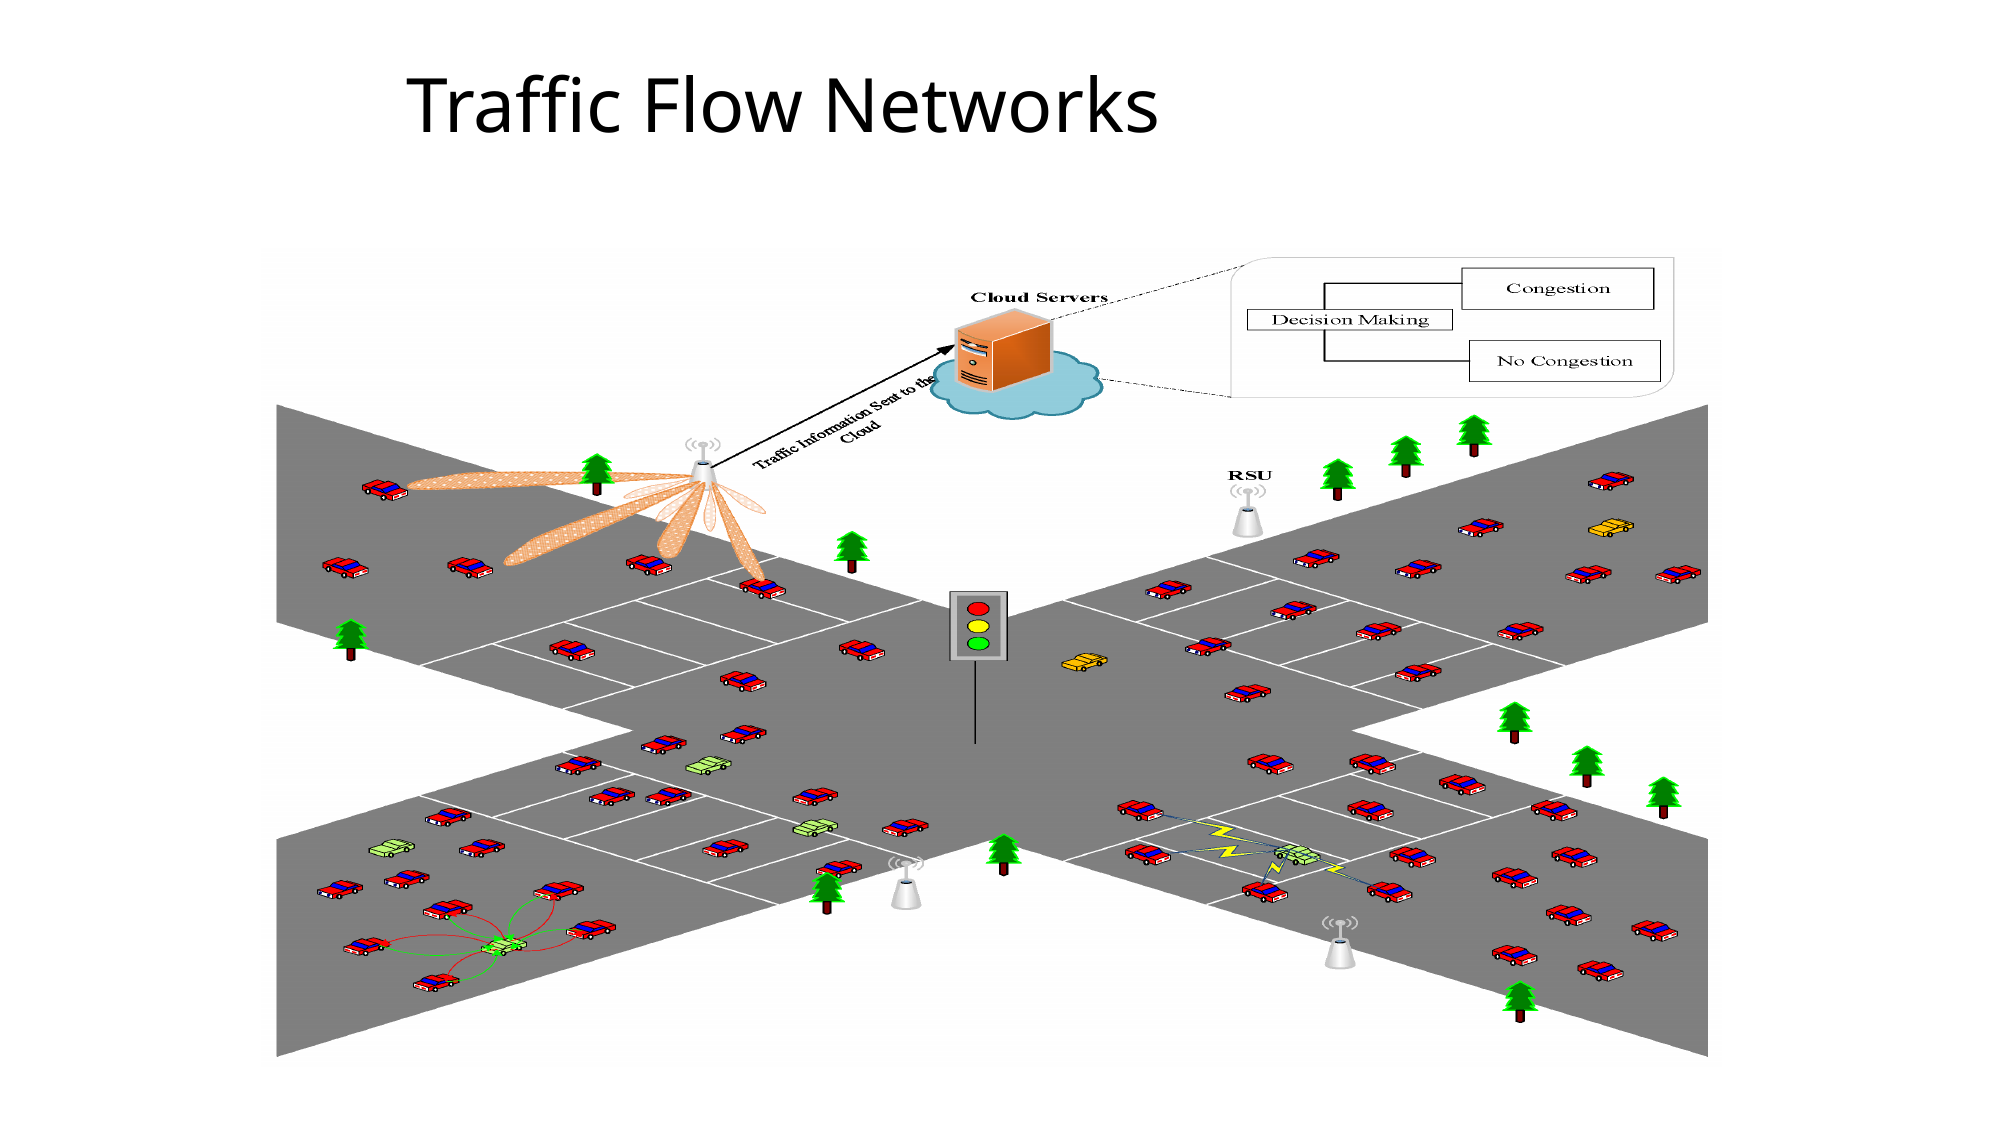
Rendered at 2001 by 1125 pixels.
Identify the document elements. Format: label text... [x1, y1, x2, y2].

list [261, 247, 1722, 1067]
title Traffic Flow Networks [391, 0, 2000, 218]
